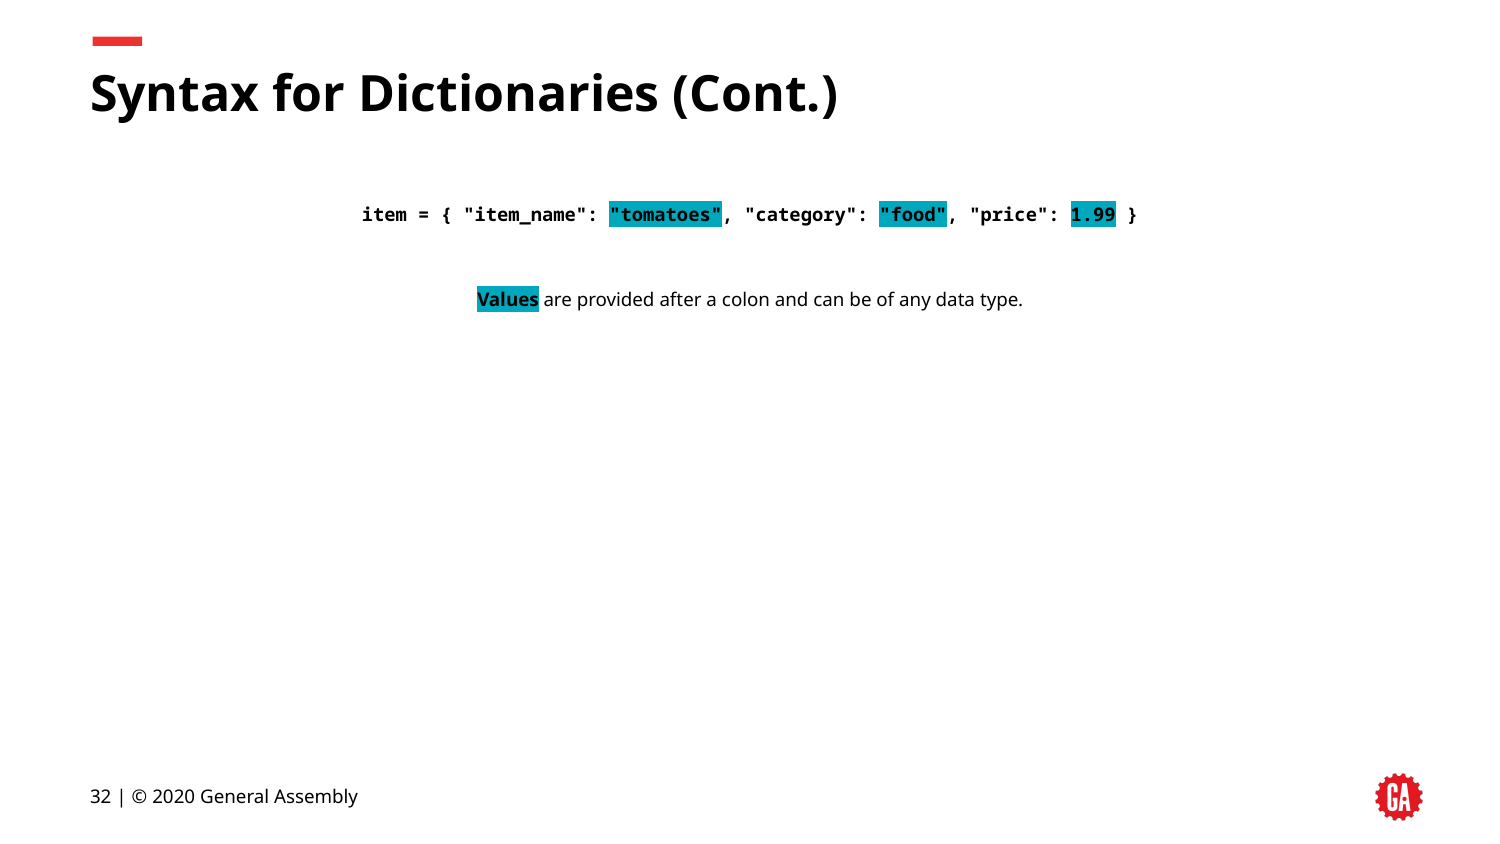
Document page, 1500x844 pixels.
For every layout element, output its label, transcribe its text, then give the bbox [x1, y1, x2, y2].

slide_number ‹#› | © 2020 General Assembly [75, 764, 465, 830]
title Syntax for Dictionaries (Cont.) [75, 46, 1473, 140]
picture [1373, 771, 1425, 823]
list item = { "item_name": "tomatoes", "category": "food", "price": 1.99 } Values are provided after a colon and can be of any data type. [75, 187, 1425, 719]
